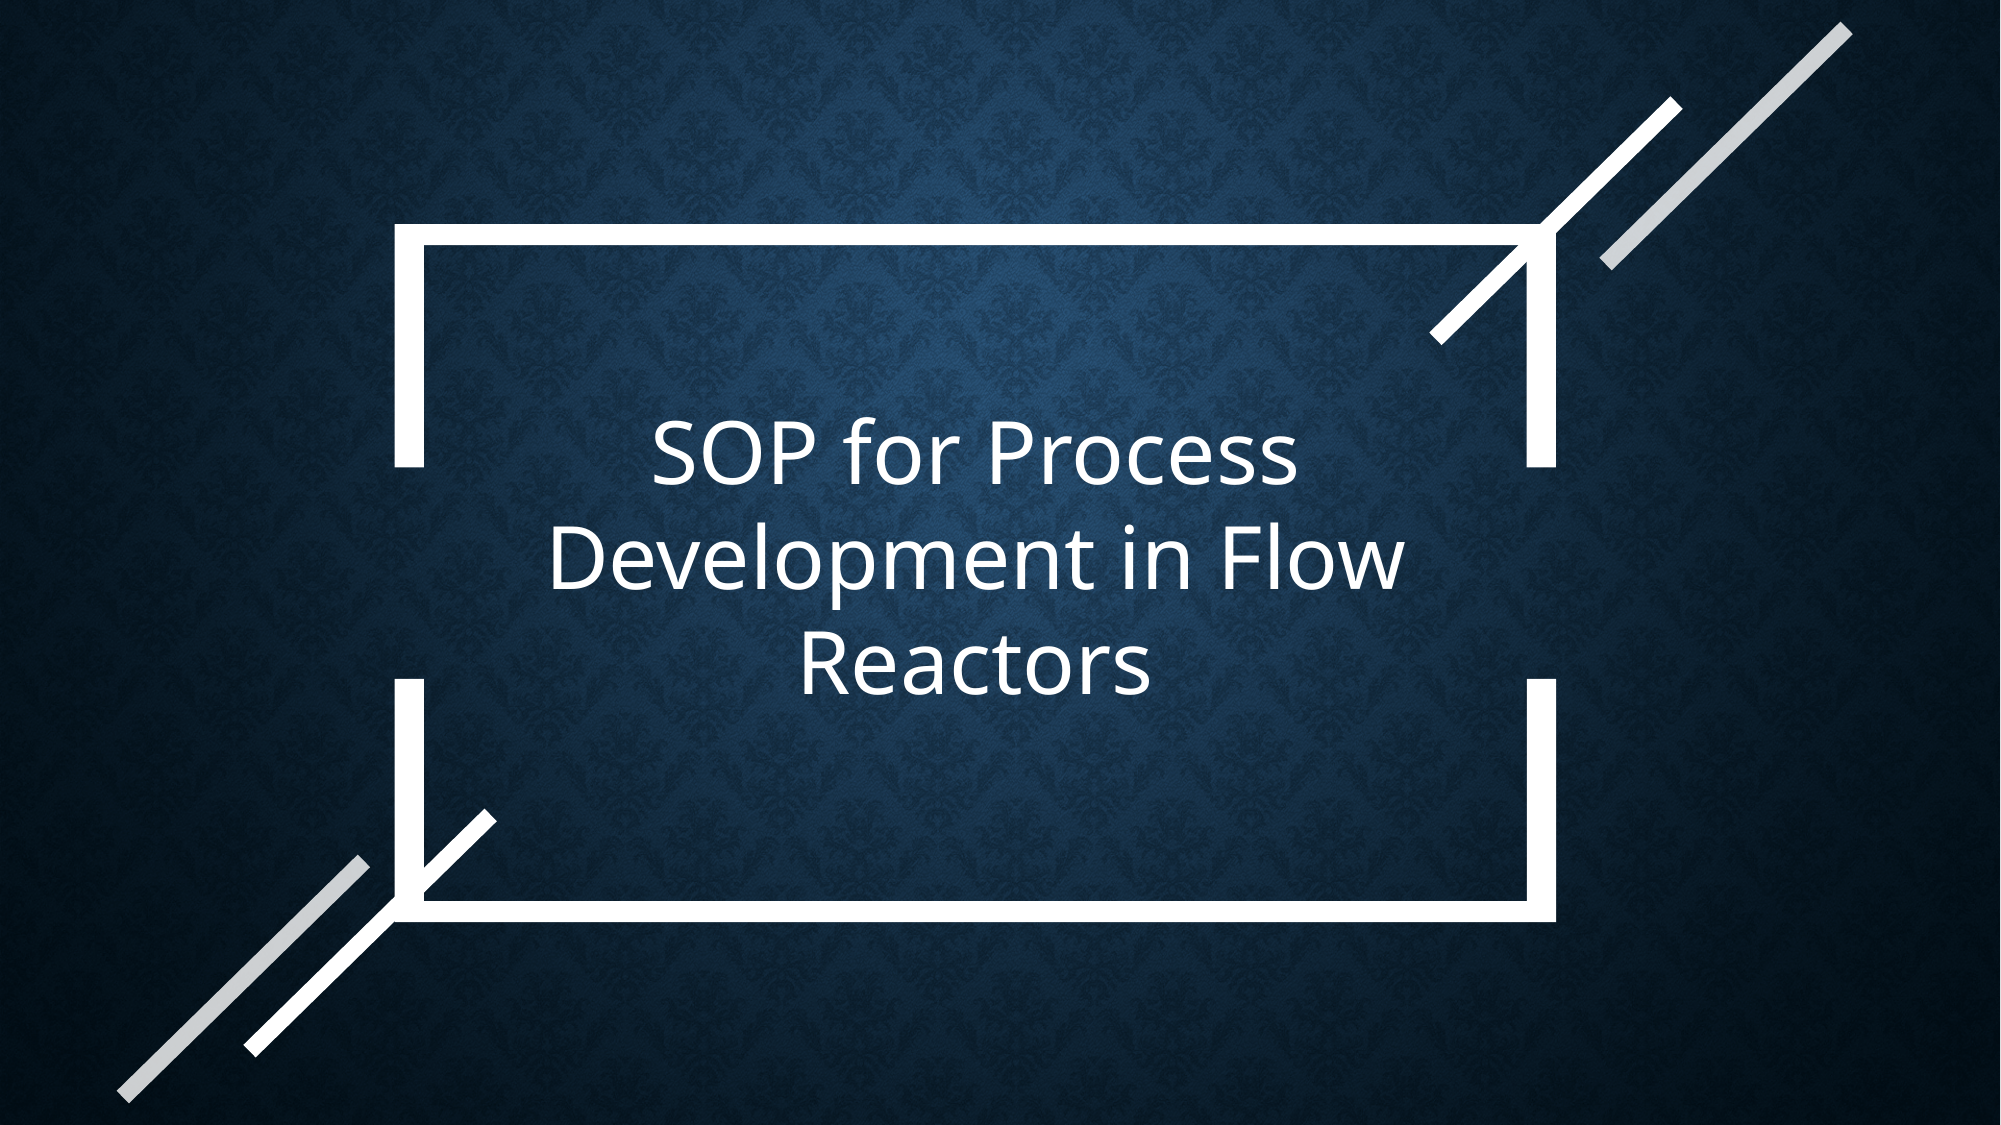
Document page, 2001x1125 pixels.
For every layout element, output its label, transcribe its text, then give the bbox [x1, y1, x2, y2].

text_box [1525, 235, 1558, 469]
text_box [115, 853, 372, 1105]
text_box [242, 812, 498, 1060]
text_box [1428, 95, 1684, 347]
text_box [393, 222, 1538, 469]
text_box [393, 677, 425, 895]
text_box SOP for Process Development in Flow Reactors [478, 389, 1472, 820]
text_box [396, 677, 1558, 924]
text_box [1598, 20, 1854, 272]
